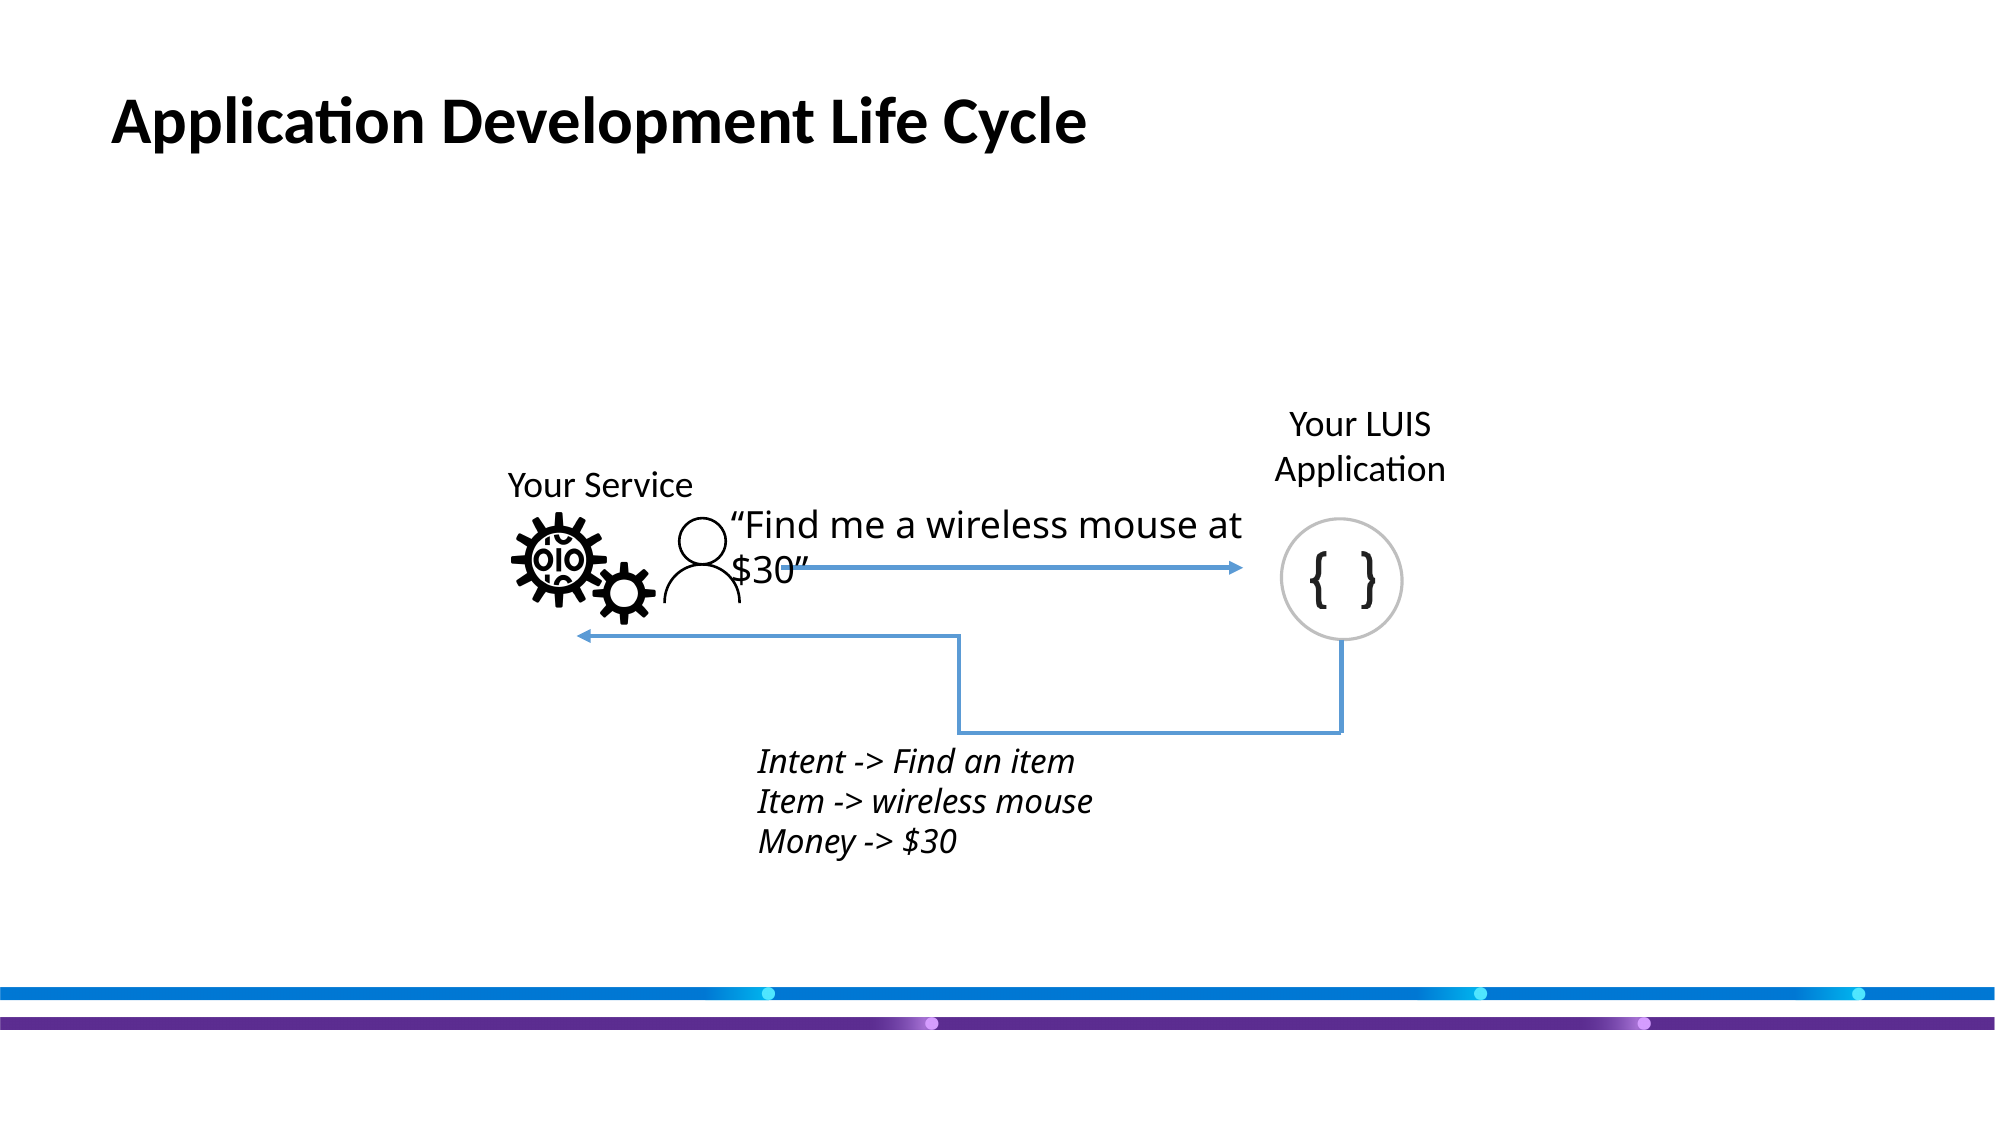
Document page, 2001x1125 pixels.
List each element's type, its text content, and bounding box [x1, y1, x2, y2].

text_box Intent -> Find an item Item -> wireless mouse Money -> $30 [743, 734, 1258, 868]
picture [0, 987, 2000, 1030]
title Application Development Life Cycle [96, 76, 1904, 168]
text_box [472, 391, 1528, 734]
